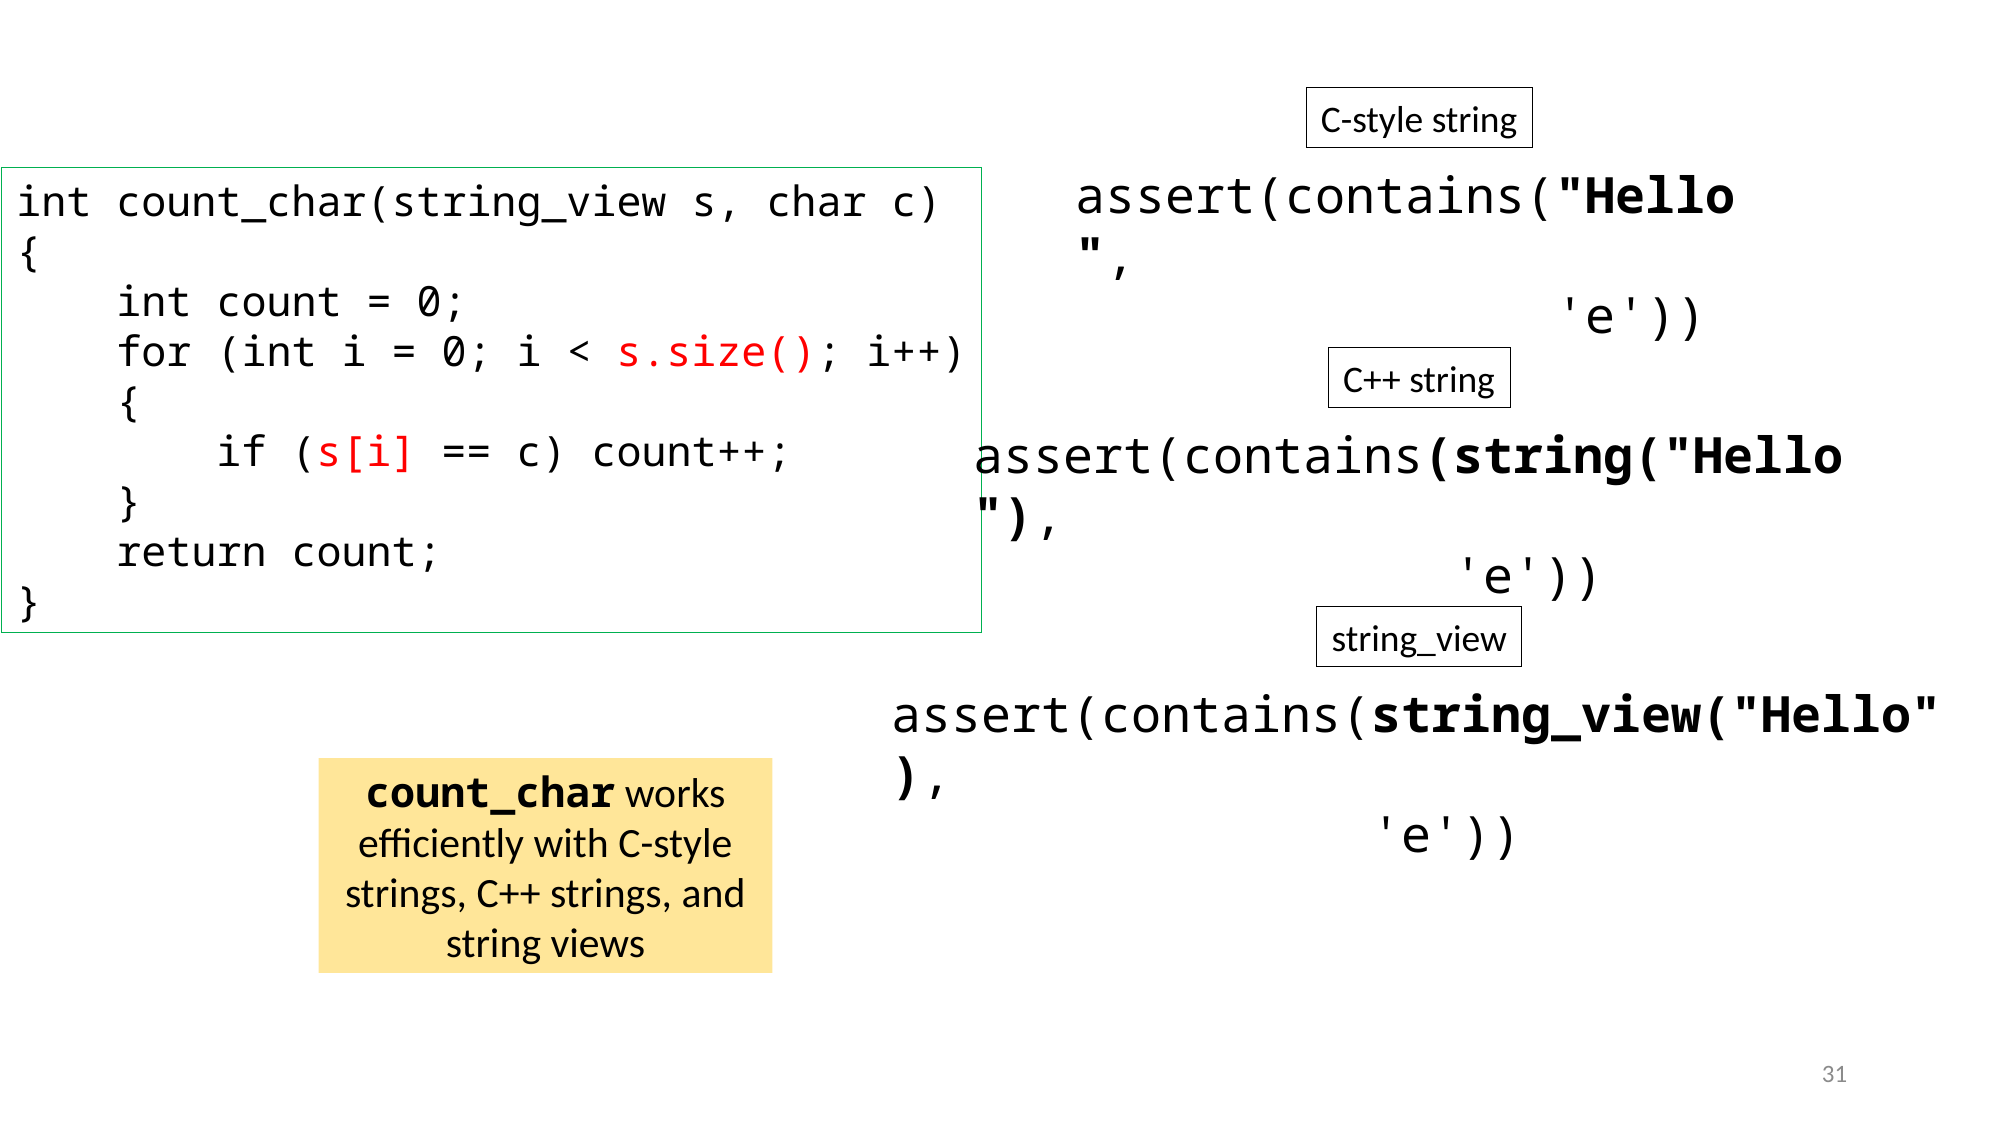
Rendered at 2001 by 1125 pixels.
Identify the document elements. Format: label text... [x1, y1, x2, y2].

text_box assert(contains(string_view("Hello"), 'e')) [876, 675, 1964, 871]
slide_number 31 [1412, 1042, 1863, 1103]
text_box count_char works efficiently with C-style strings, C++ strings, and string views [318, 758, 773, 973]
text_box C++ string [1328, 347, 1511, 408]
text_box assert(contains("Hello", 'e')) [1061, 156, 1779, 351]
text_box assert(contains(string("Hello"), 'e')) [958, 415, 1882, 611]
text_box int count_char(string_view s, char c) { int count = 0; for (int i = 0; i < s.size(); i++) { if (s[i] == c) count++; } return count; } [1, 167, 982, 633]
text_box C-style string [1306, 87, 1533, 148]
text_box string_view [1316, 606, 1522, 667]
